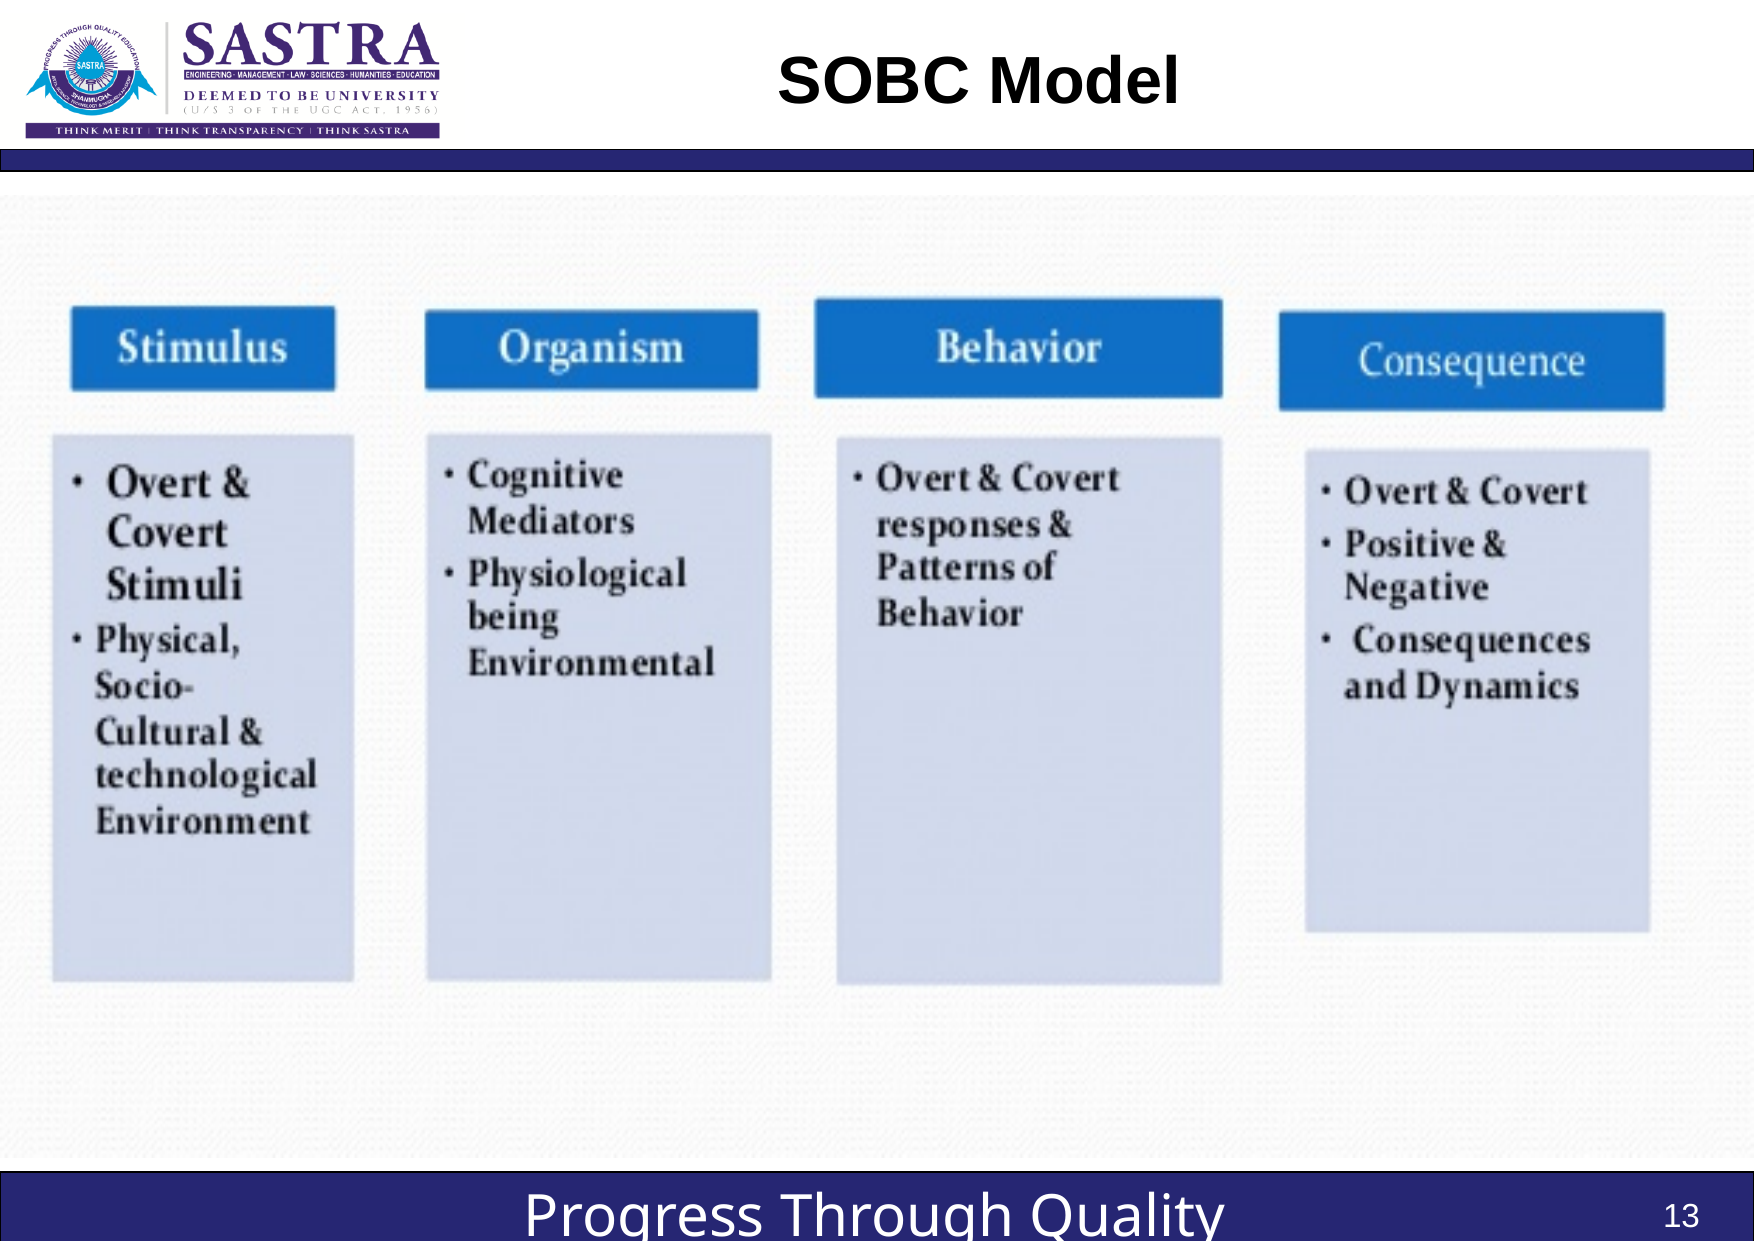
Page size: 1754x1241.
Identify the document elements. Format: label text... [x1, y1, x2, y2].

picture [0, 13, 465, 146]
slide_number 13 [1307, 1184, 1718, 1237]
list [0, 194, 1754, 1158]
title SOBC Model [456, 28, 1502, 127]
